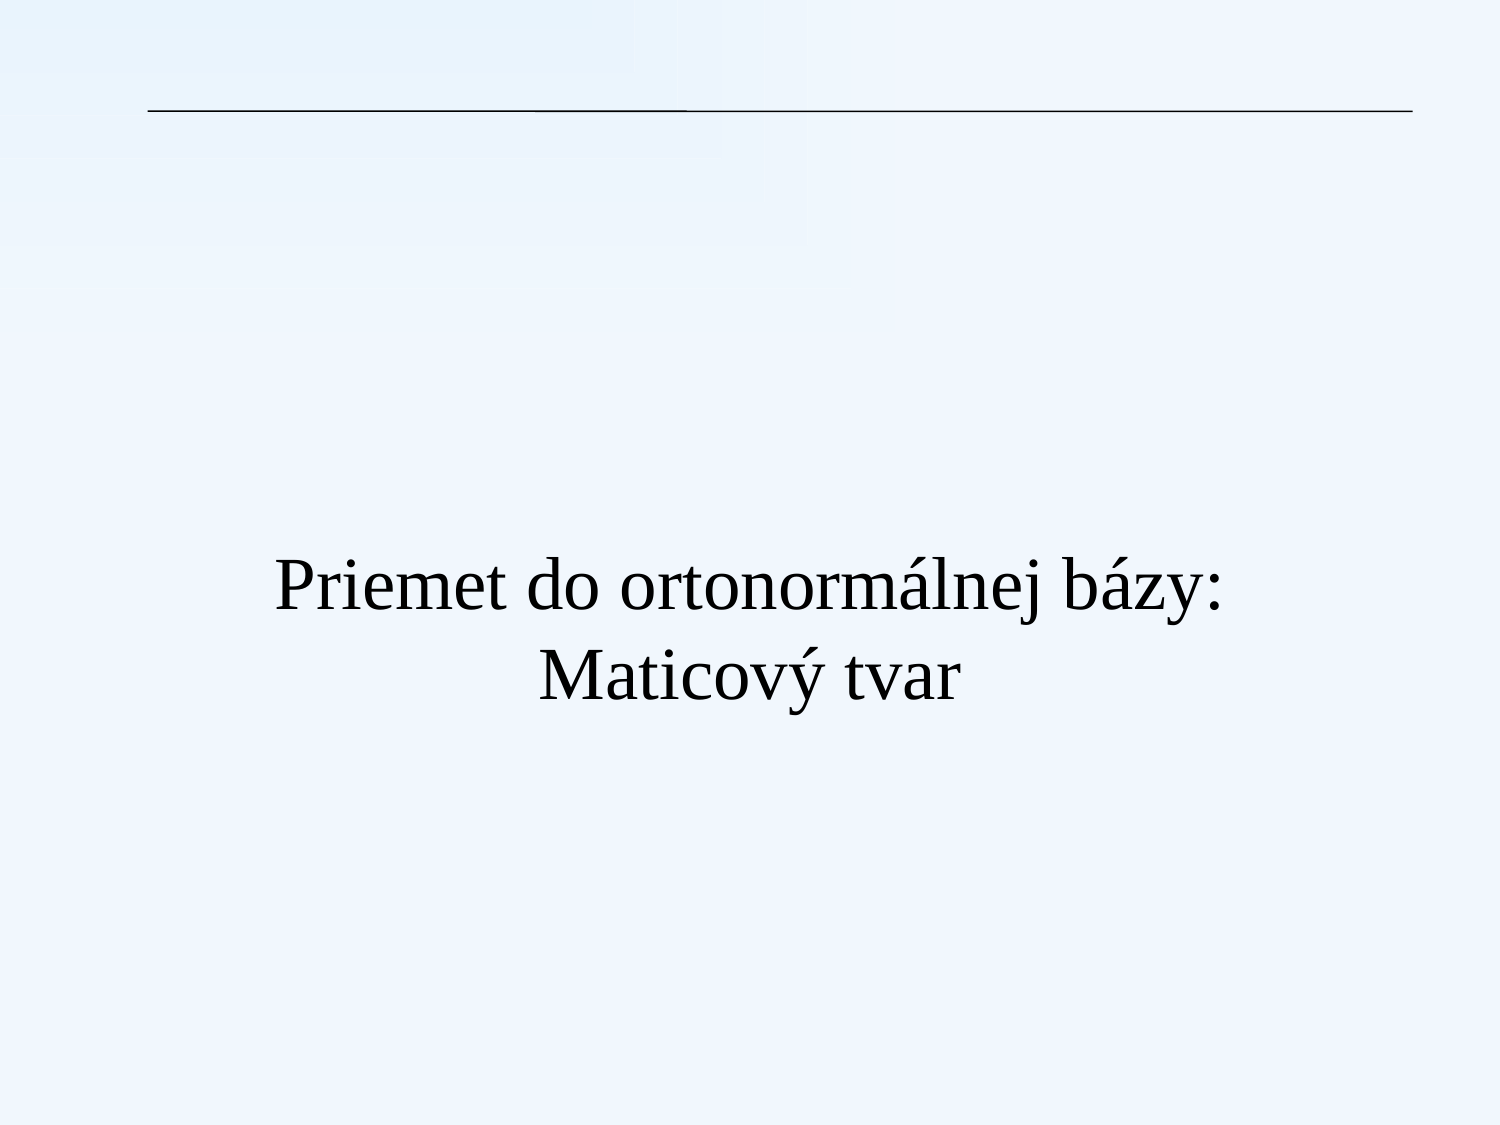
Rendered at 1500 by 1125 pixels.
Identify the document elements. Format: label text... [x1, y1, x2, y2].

text_box Priemet do ortonormálnej bázy: Maticový tvar [112, 491, 1388, 758]
